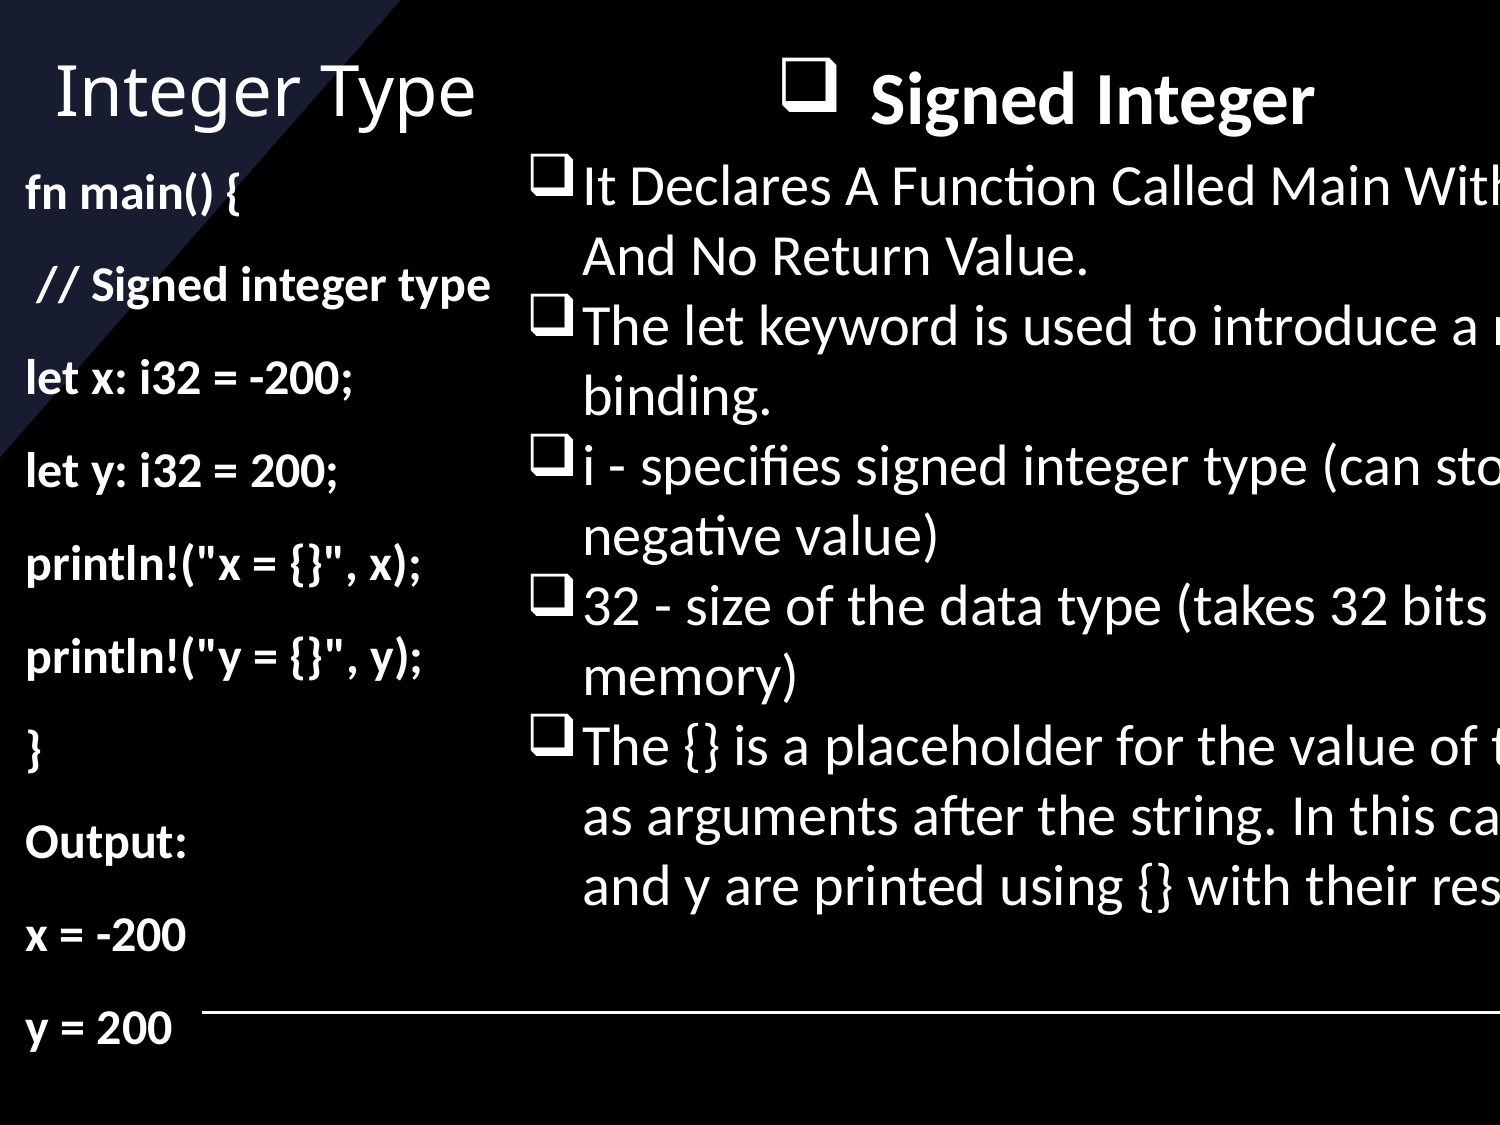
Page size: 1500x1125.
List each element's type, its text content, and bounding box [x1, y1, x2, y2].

text_box It Declares A Function Called Main With No Parameters And No Return Value. The let keyword is used to introduce a new variable binding. i - specifies signed integer type (can store both positive or negative value) 32 - size of the data type (takes 32 bits of space in memory) The {} is a placeholder for the value of the variables passed as arguments after the string. In this case, the variables x and y are printed using {} with their respective values. [511, 140, 1500, 925]
title Integer Type [22, 0, 617, 140]
list fn main() { // Signed integer type let x: i32 = -200; let y: i32 = 200; println!("x = {}", x); println!("y = {}", y); } Output: x = -200 y = 200 [10, 139, 563, 1029]
text_box Signed Integer [761, 41, 1500, 237]
